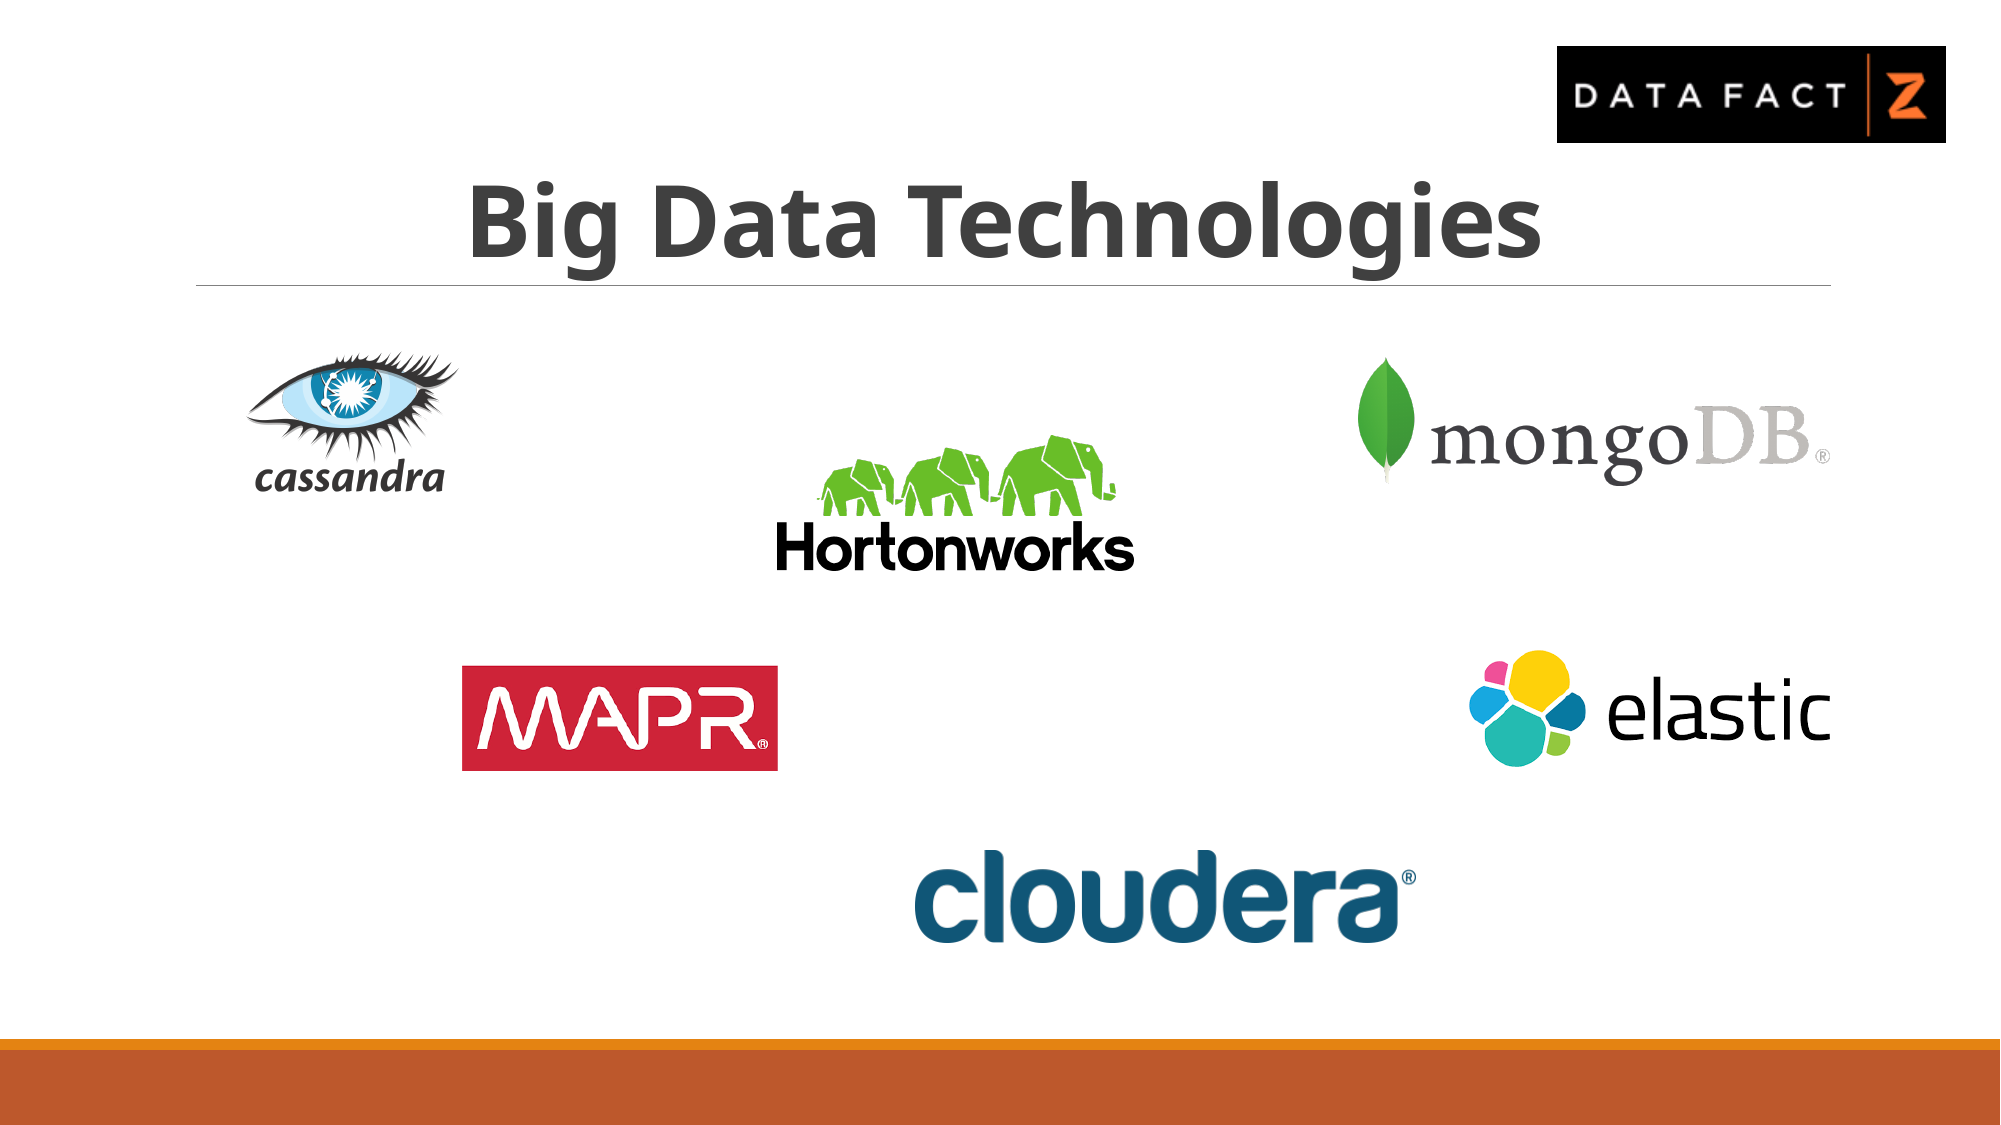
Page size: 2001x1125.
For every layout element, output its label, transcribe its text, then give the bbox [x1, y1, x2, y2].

picture [461, 664, 778, 772]
picture [1358, 356, 1831, 486]
picture [776, 435, 1134, 571]
title Big Data Technologies [180, 47, 1830, 285]
picture [914, 850, 1417, 944]
picture [1463, 645, 1831, 772]
picture [1557, 46, 1946, 143]
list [242, 347, 463, 496]
